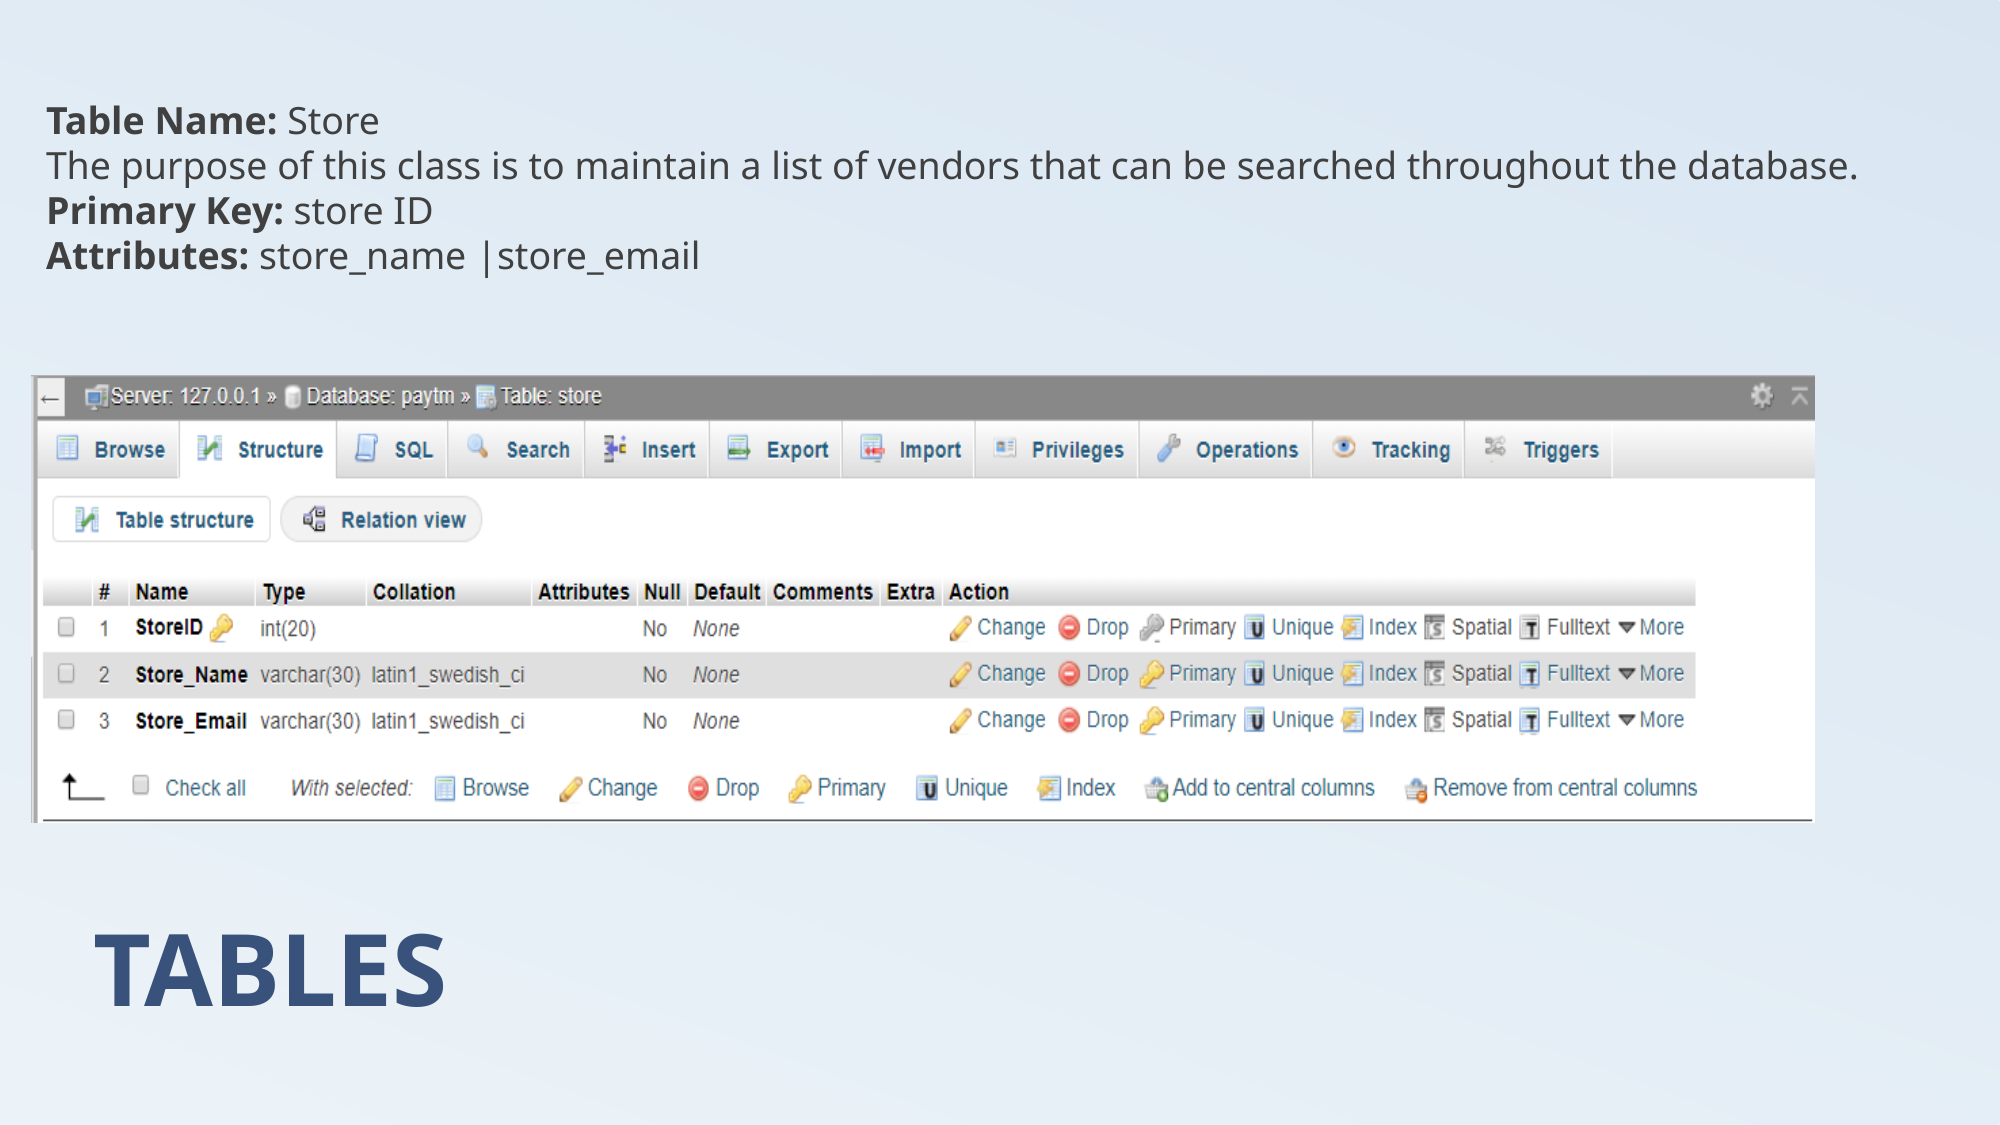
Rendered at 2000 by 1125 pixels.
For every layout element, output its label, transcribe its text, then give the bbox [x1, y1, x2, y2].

title TABLES [78, 916, 1879, 1033]
text_box Table Name: Store The purpose of this class is to maintain a list of vendors that can be searched throughout the database. Primary Key: store ID Attributes: store_name |store_email [31, 89, 1969, 330]
picture [31, 375, 1815, 823]
